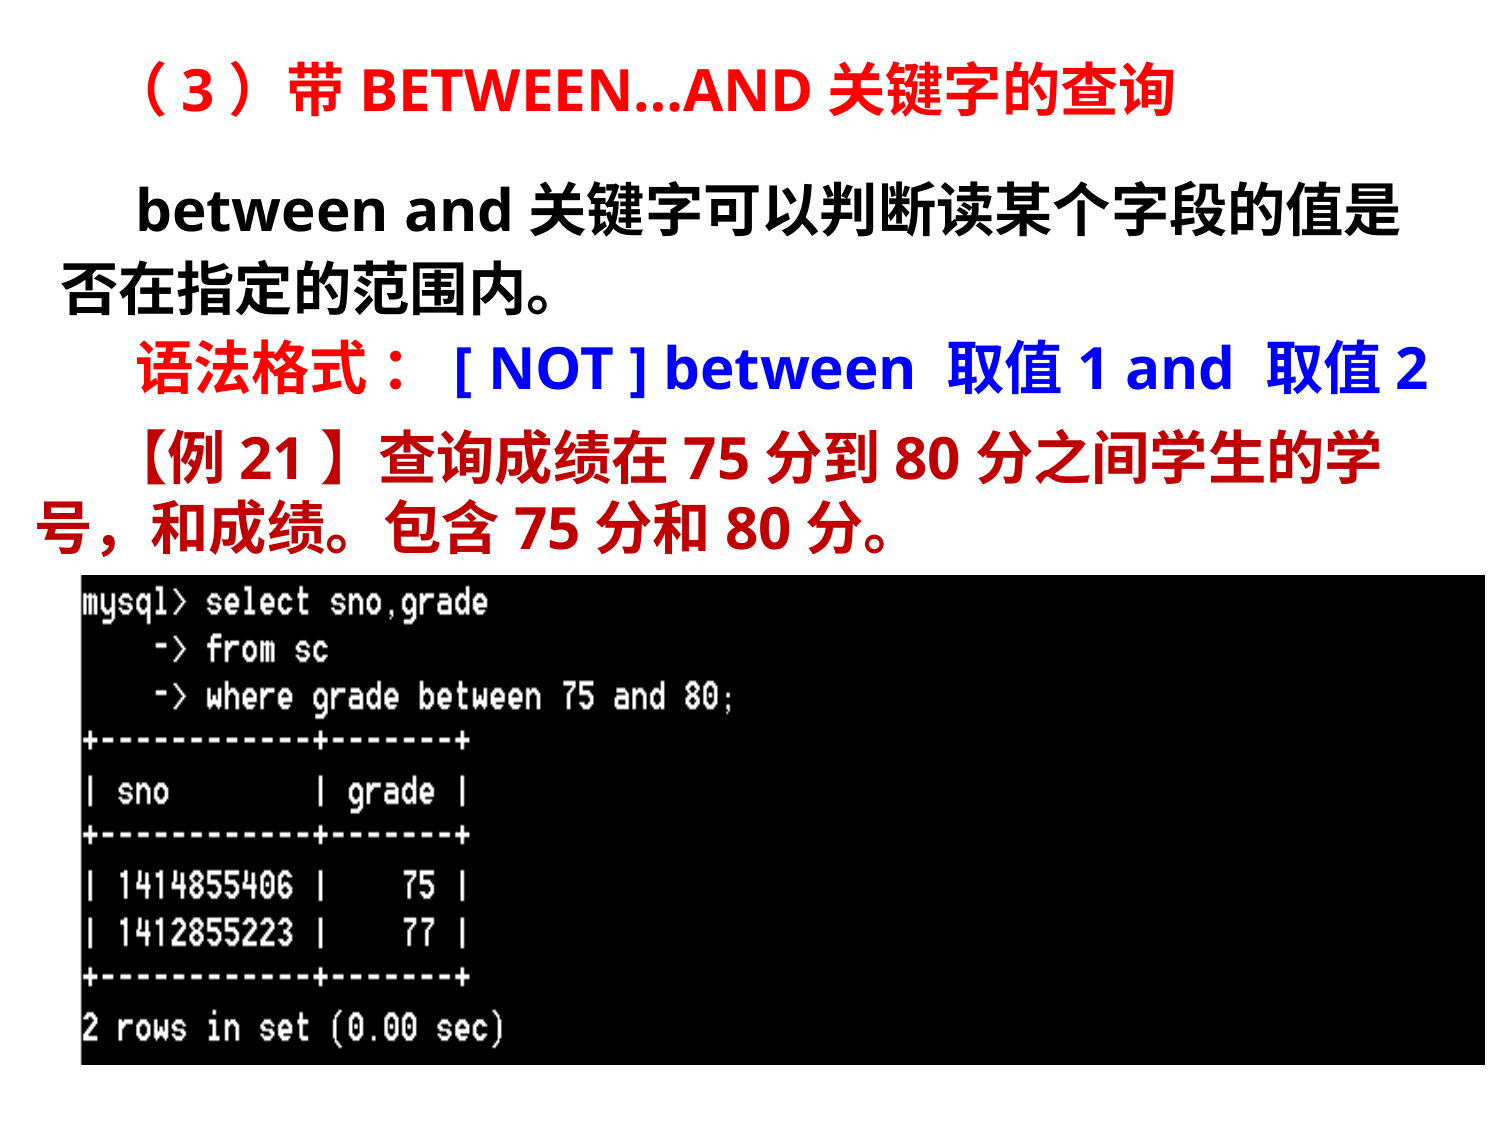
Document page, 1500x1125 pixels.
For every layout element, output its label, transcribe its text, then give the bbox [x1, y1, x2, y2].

picture [80, 575, 1485, 1065]
text_box 【例21】查询成绩在75分到80分之间学生的学号，和成绩。包含75分和80分。 [19, 414, 1437, 569]
text_box between and关键字可以判断读某个字段的值是否在指定的范围内。 语法格式 ：[ NOT ] between 取值1 and 取值2 [45, 156, 1463, 409]
text_box （3）带BETWEEN…AND关键字的查询 [19, 45, 1489, 131]
